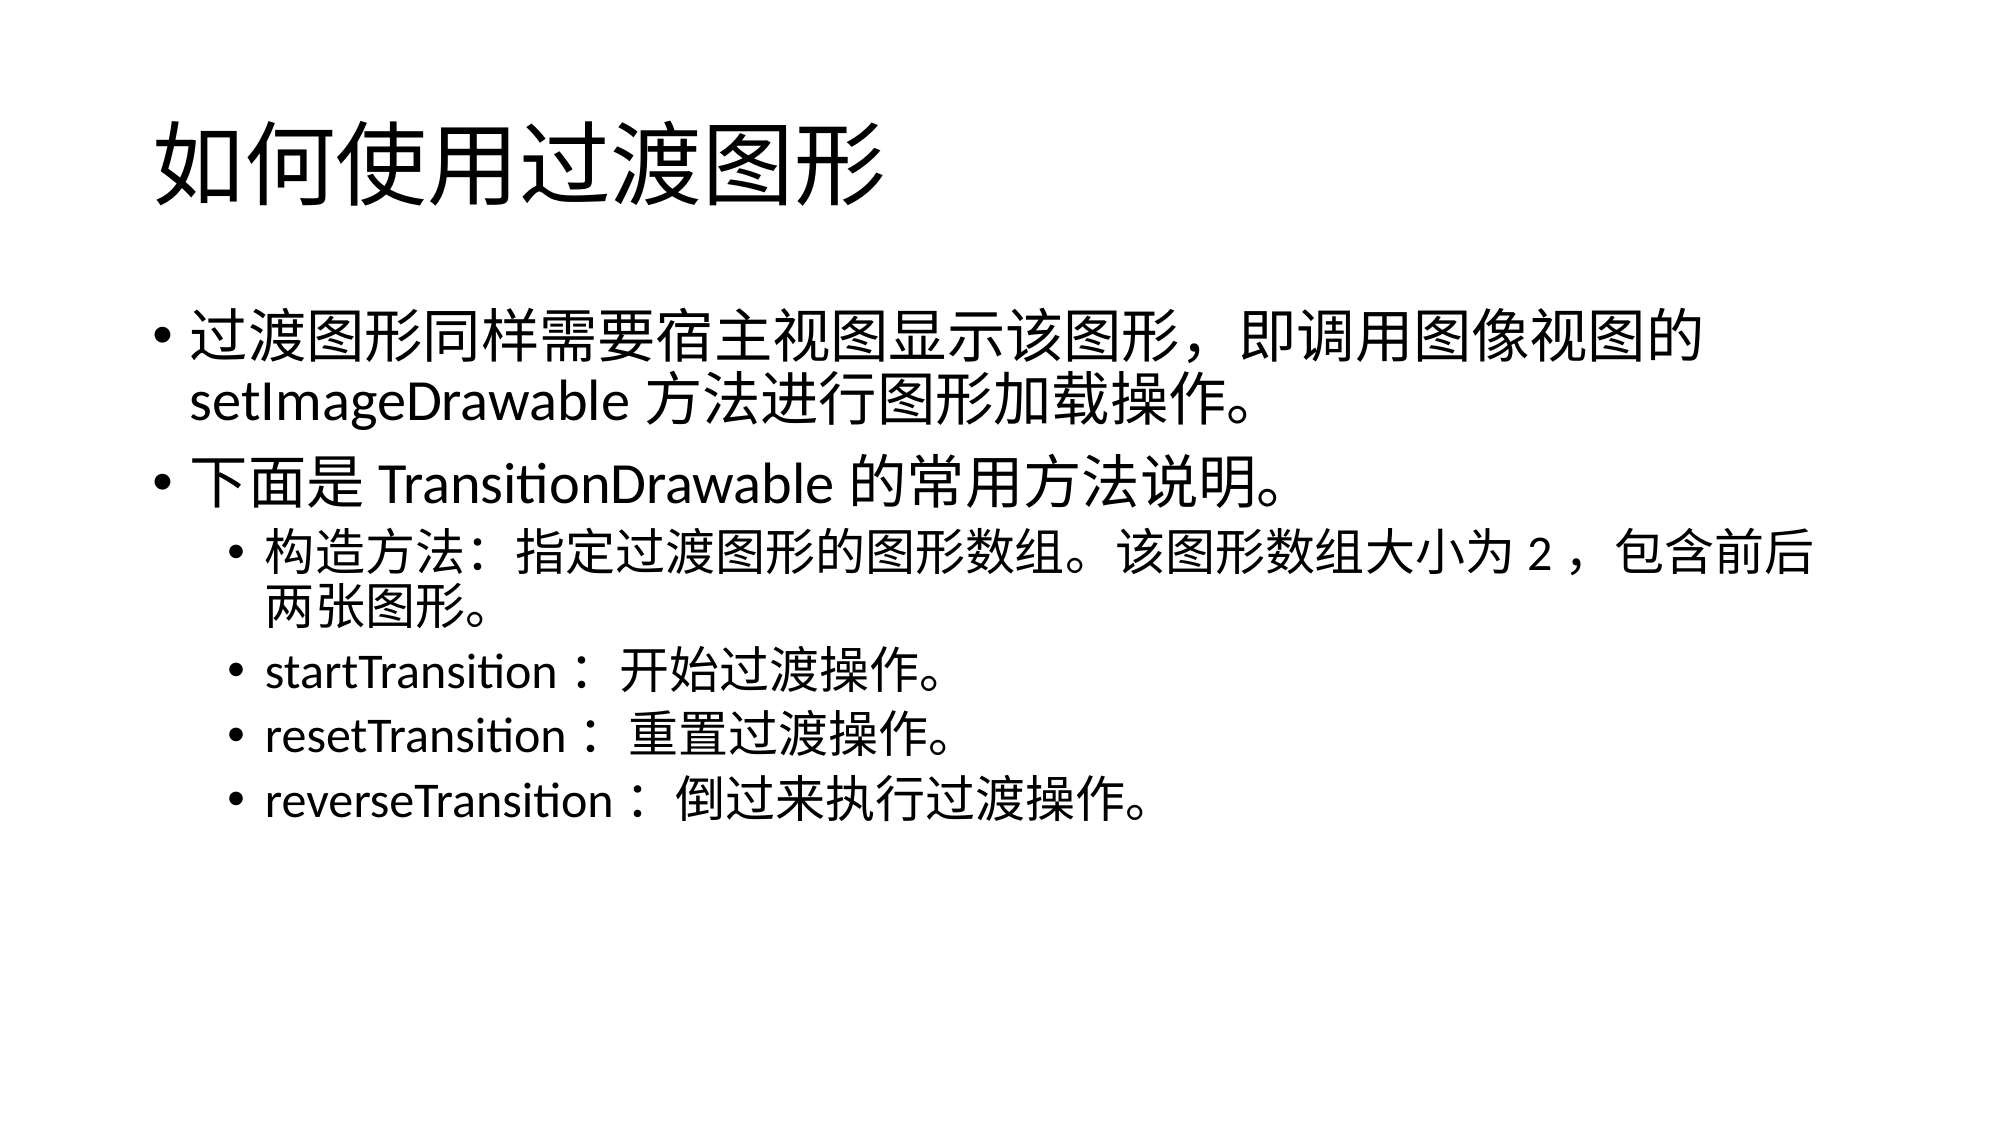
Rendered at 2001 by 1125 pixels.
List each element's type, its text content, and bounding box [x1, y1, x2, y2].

list 过渡图形同样需要宿主视图显示该图形，即调用图像视图的setImageDrawable方法进行图形加载操作。 下面是TransitionDrawable的常用方法说明。 构造方法：指定过渡图形的图形数组。该图形数组大小为2，包含前后两张图形。 startTransition：开始过渡操作。 resetTransition：重置过渡操作。 reverseTransition：倒过来执行过渡操作。 [137, 299, 1863, 1014]
title 如何使用过渡图形 [137, 59, 1863, 278]
